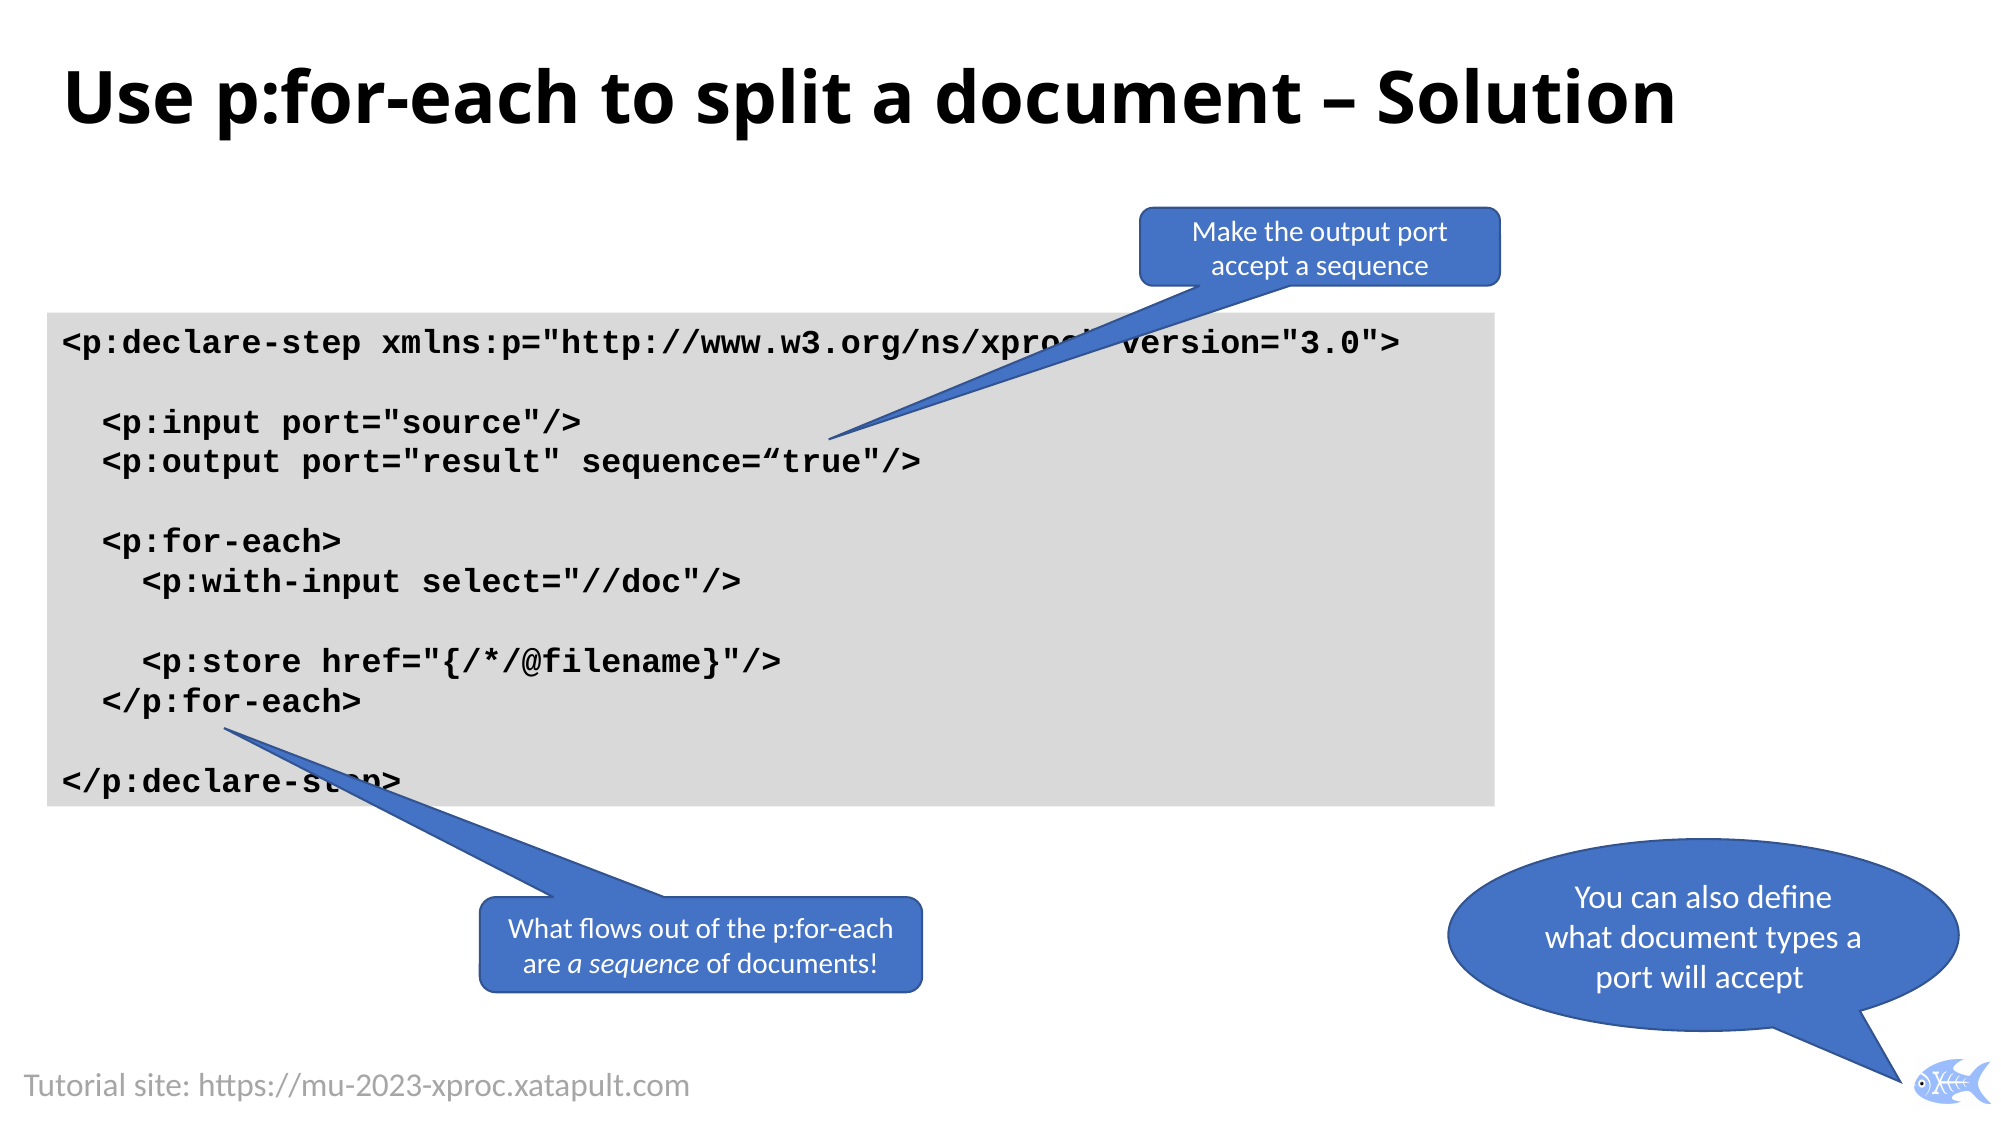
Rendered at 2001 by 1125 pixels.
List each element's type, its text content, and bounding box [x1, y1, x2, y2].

picture [1913, 1055, 1992, 1111]
text_box What flows out of the p:for-each are a sequence of documents! [223, 727, 924, 994]
text_box Make the output port accept a sequence [828, 206, 1502, 441]
title Use p:for-each to split a document – Solution [47, 29, 1953, 172]
text_box <p:declare-step xmlns:p="http://www.w3.org/ns/xproc" version="3.0"> <p:input port="source"/> <p:output port="result" sequence=“true"/> <p:for-each> <p:with-input select="//doc"/> <p:store href="{/*/@filename}"/> </p:for-each> </p:declare-step> [47, 312, 1495, 807]
text_box You can also define what document types a port will accept [1447, 838, 1960, 1084]
